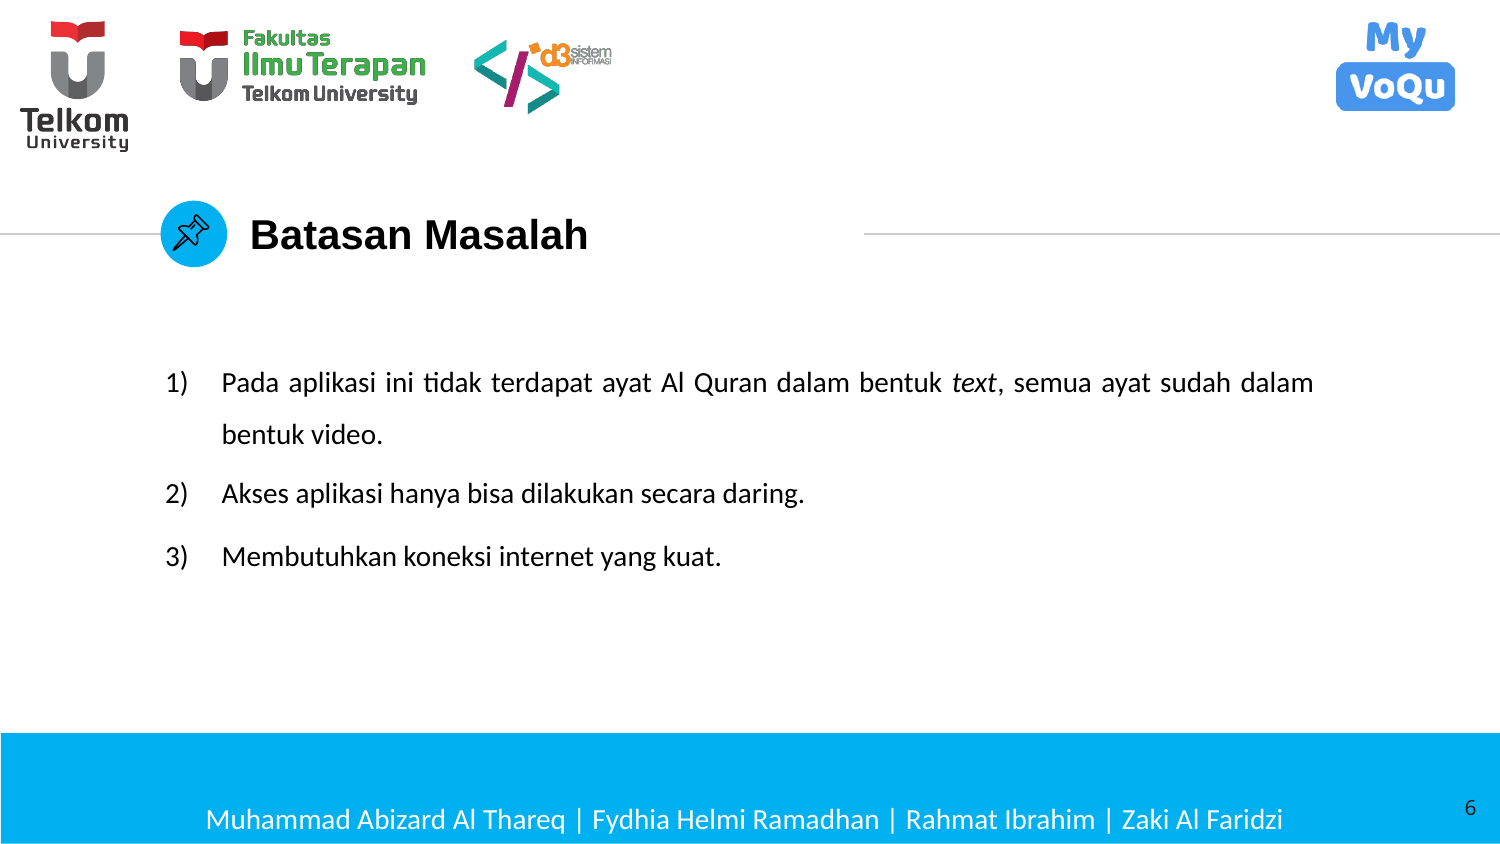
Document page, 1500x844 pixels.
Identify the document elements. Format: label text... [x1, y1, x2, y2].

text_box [173, 214, 209, 251]
text_box Muhammad Abizard Al Thareq | Fydhia Helmi Ramadhan | Rahmat Ibrahim | Zaki Al Faridzi [190, 793, 1309, 843]
slide_number 6 [1401, 779, 1492, 844]
picture [163, 13, 442, 119]
picture [20, 21, 128, 152]
picture [1336, 0, 1455, 111]
text_box [0, 733, 1500, 844]
picture [445, 0, 645, 141]
title Batasan Masalah [234, 197, 870, 269]
text_box Pada aplikasi ini tidak terdapat ayat Al Quran dalam bentuk text, semua ayat sudah dalam bentuk video. Akses aplikasi hanya bisa dilakukan secara daring. Membutuhkan koneksi internet yang kuat. [150, 338, 1337, 580]
